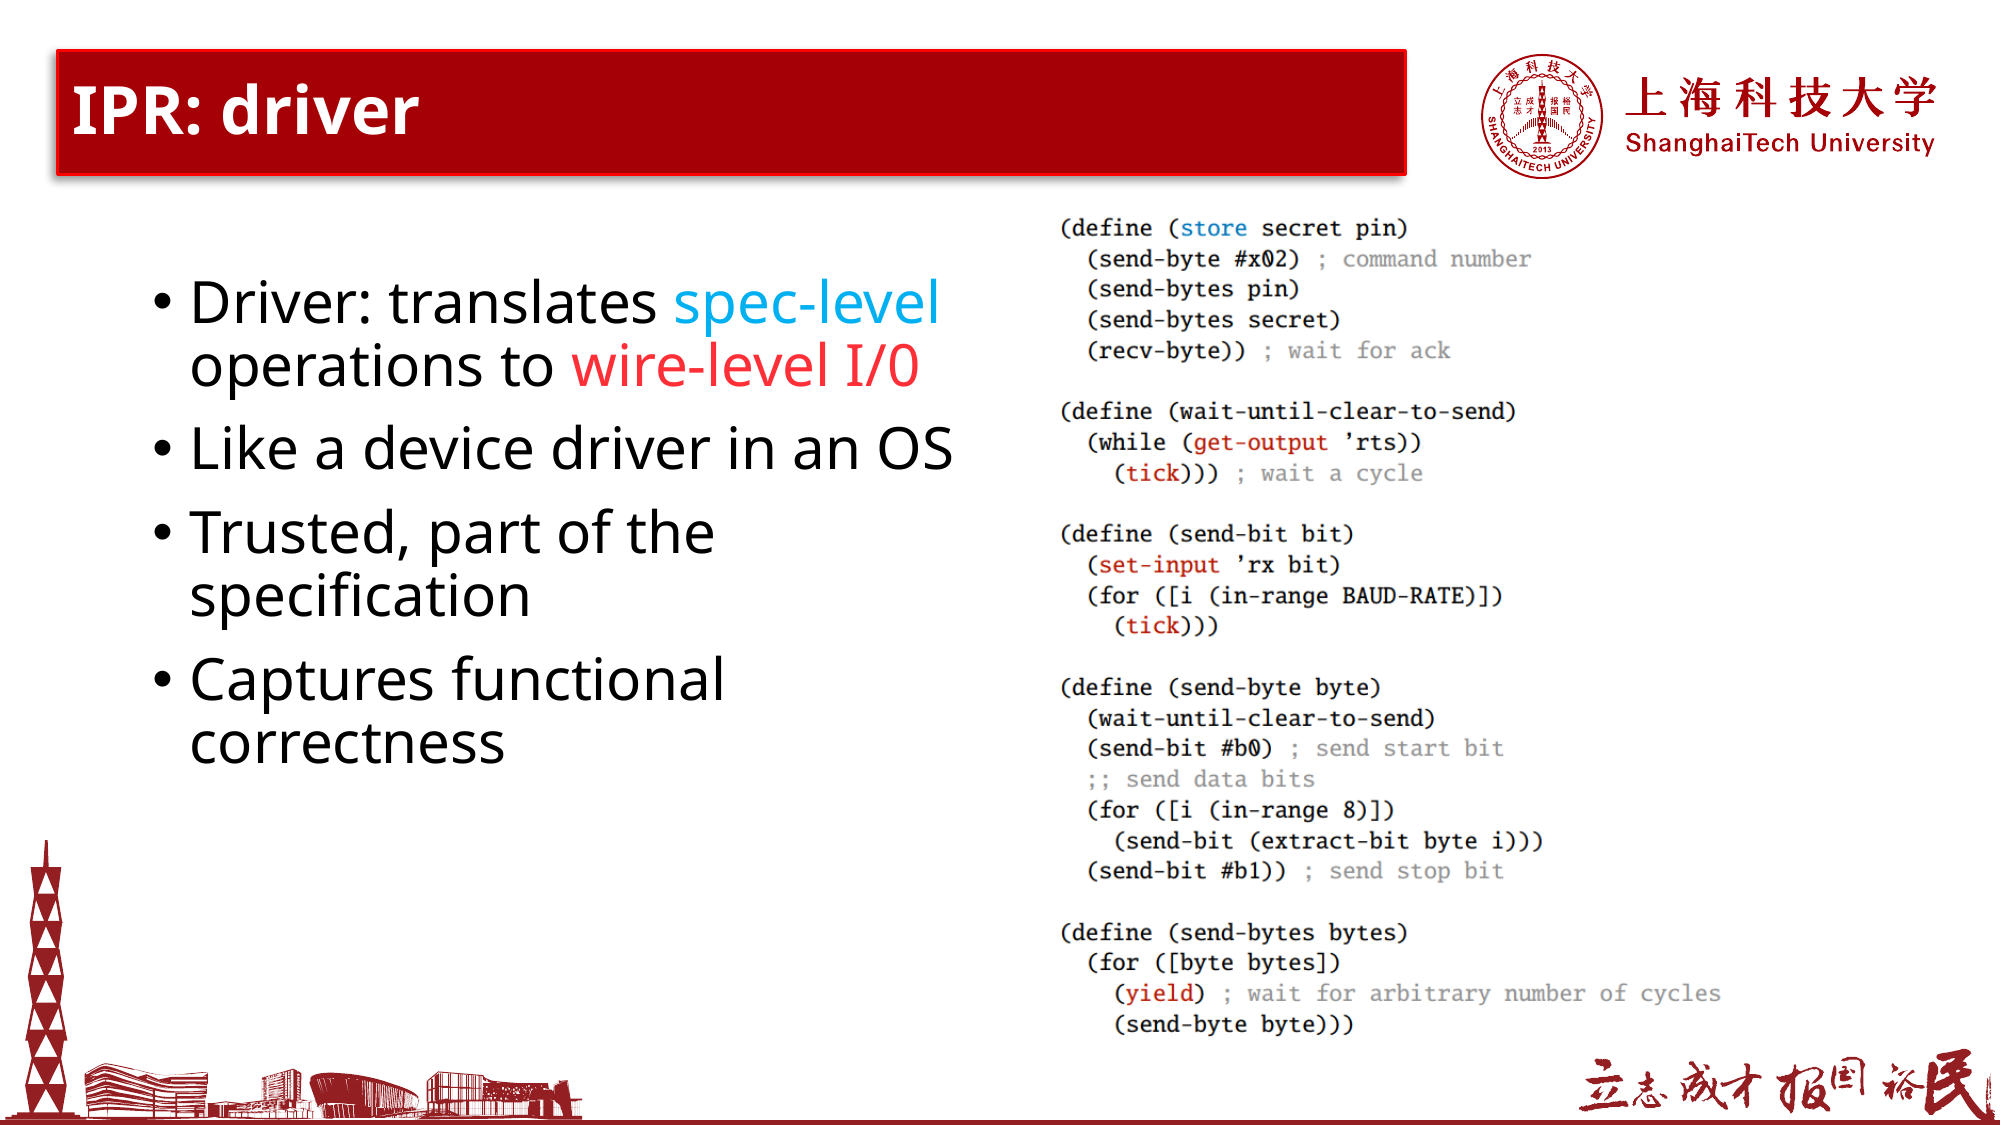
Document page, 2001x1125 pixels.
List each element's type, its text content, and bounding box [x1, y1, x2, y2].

picture [1027, 209, 1741, 1050]
list Driver: translates spec-level operations to wire-level I/0 Like a device driver in an OS Trusted, part of the specification Captures functional correctness [137, 265, 973, 979]
title IPR: driver [56, 49, 1407, 176]
